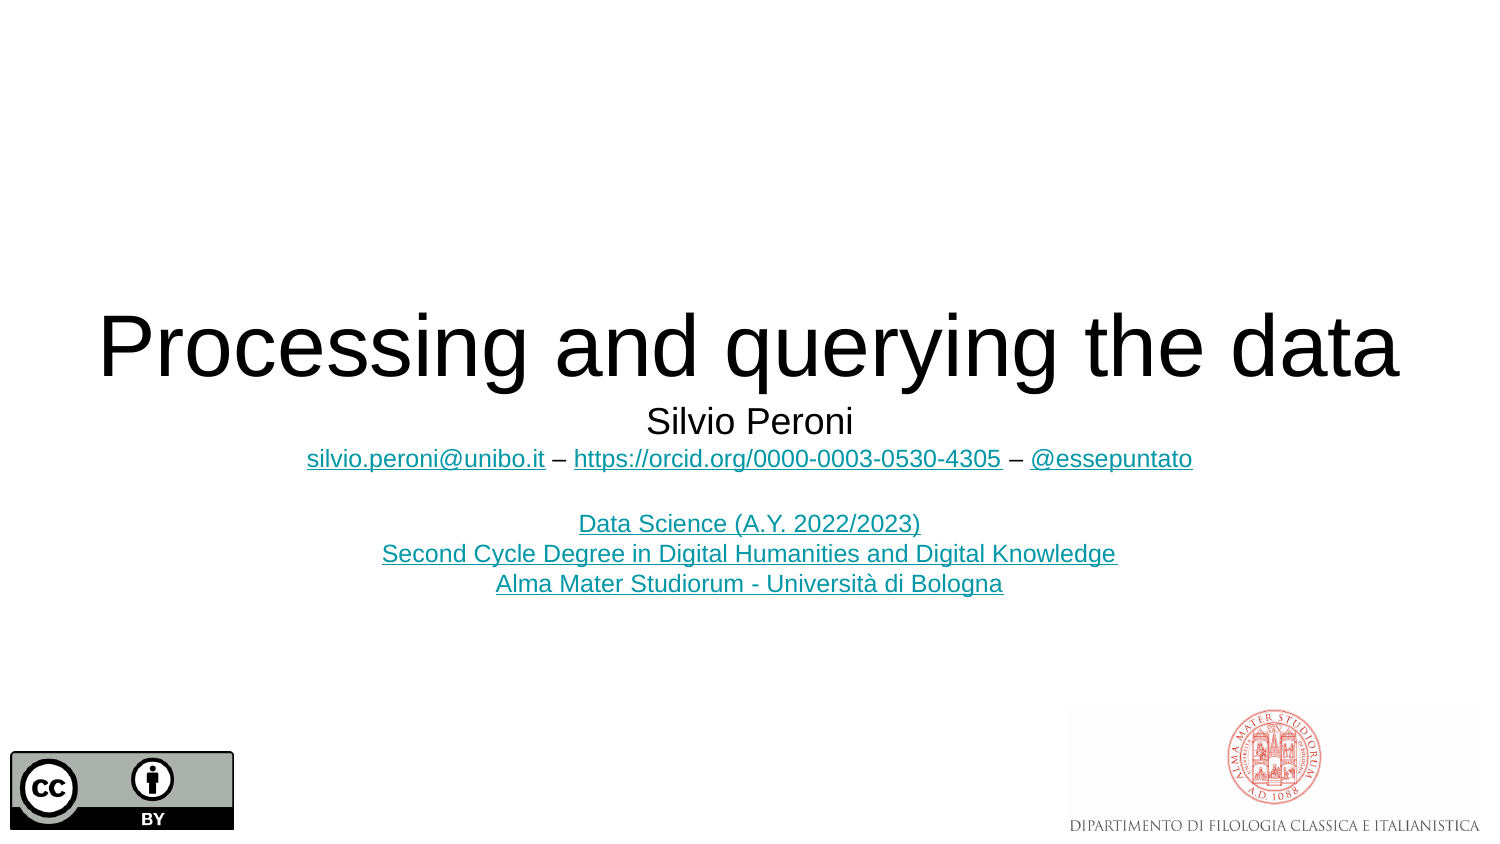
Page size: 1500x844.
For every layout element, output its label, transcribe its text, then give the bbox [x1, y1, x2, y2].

picture [10, 750, 235, 830]
text_box Silvio Peroni silvio.peroni@unibo.it – https://orcid.org/0000-0003-0530-4305 – @essepuntato Data Science (A.Y. 2022/2023) Second Cycle Degree in Digital Humanities and Digital Knowledge Alma Mater Studiorum - Università di Bologna [80, 382, 1420, 644]
title Processing and querying the data [51, 72, 1449, 409]
picture [1066, 705, 1485, 836]
